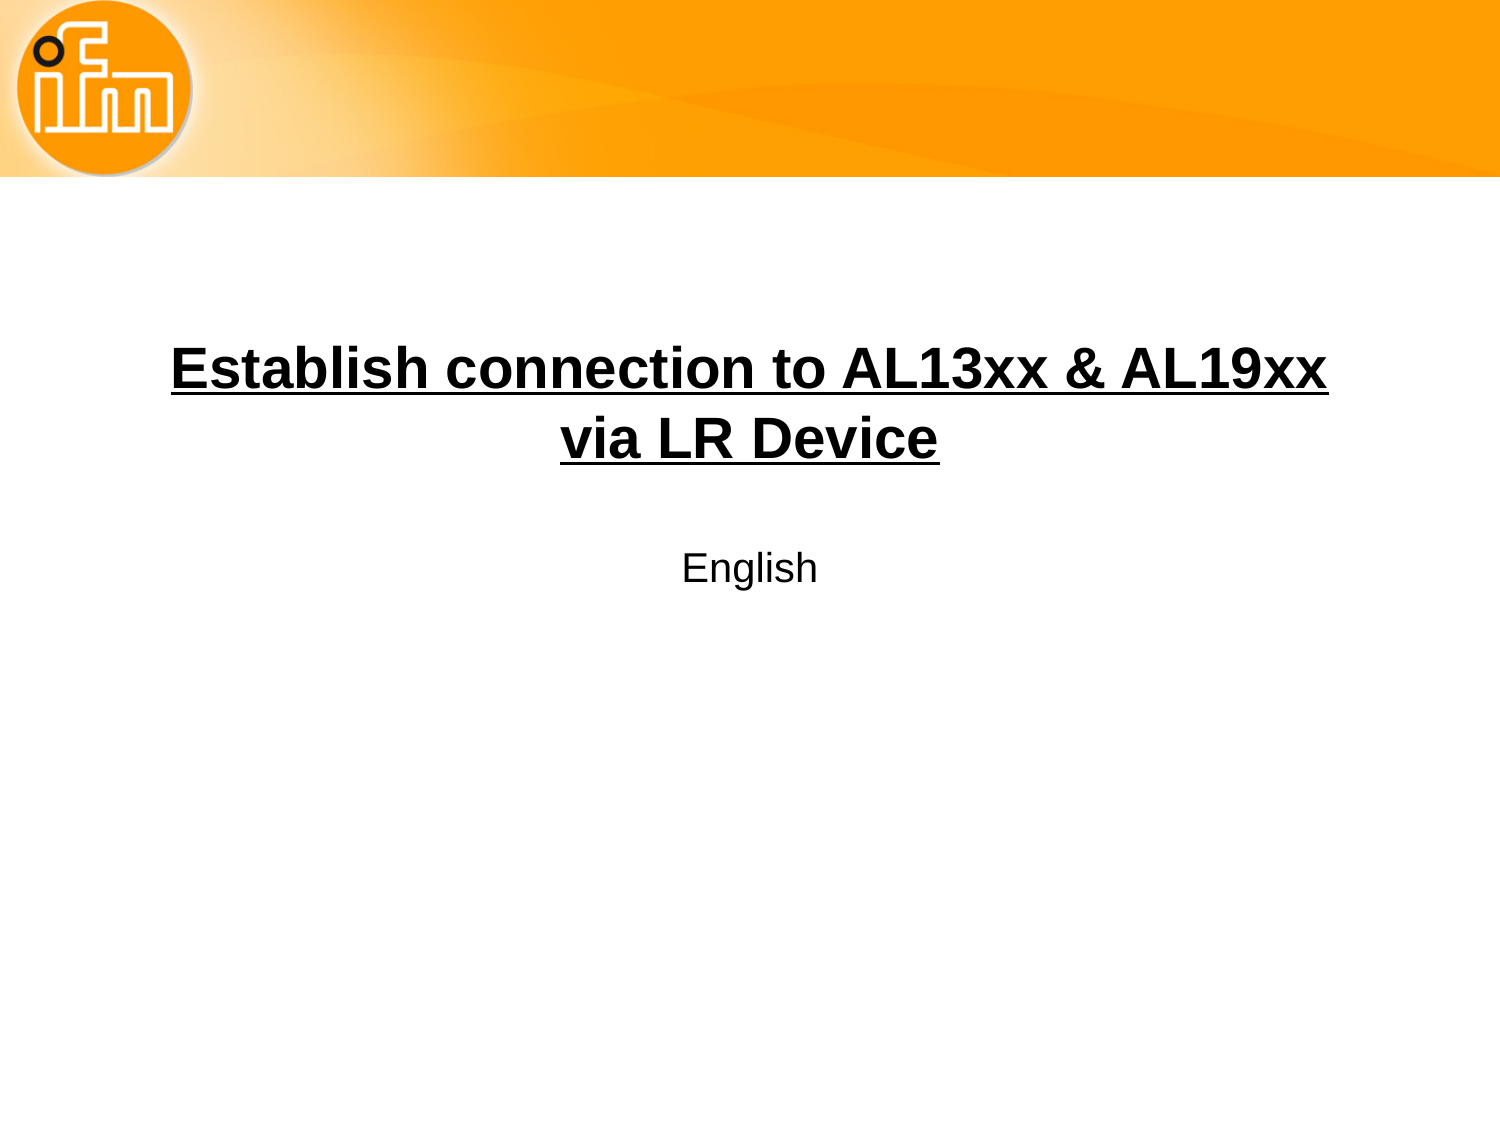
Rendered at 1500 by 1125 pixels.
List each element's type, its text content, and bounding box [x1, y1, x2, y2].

picture [0, 0, 1500, 177]
title Establish connection to AL13xx & AL19xx via LR Device English [0, 315, 1500, 606]
